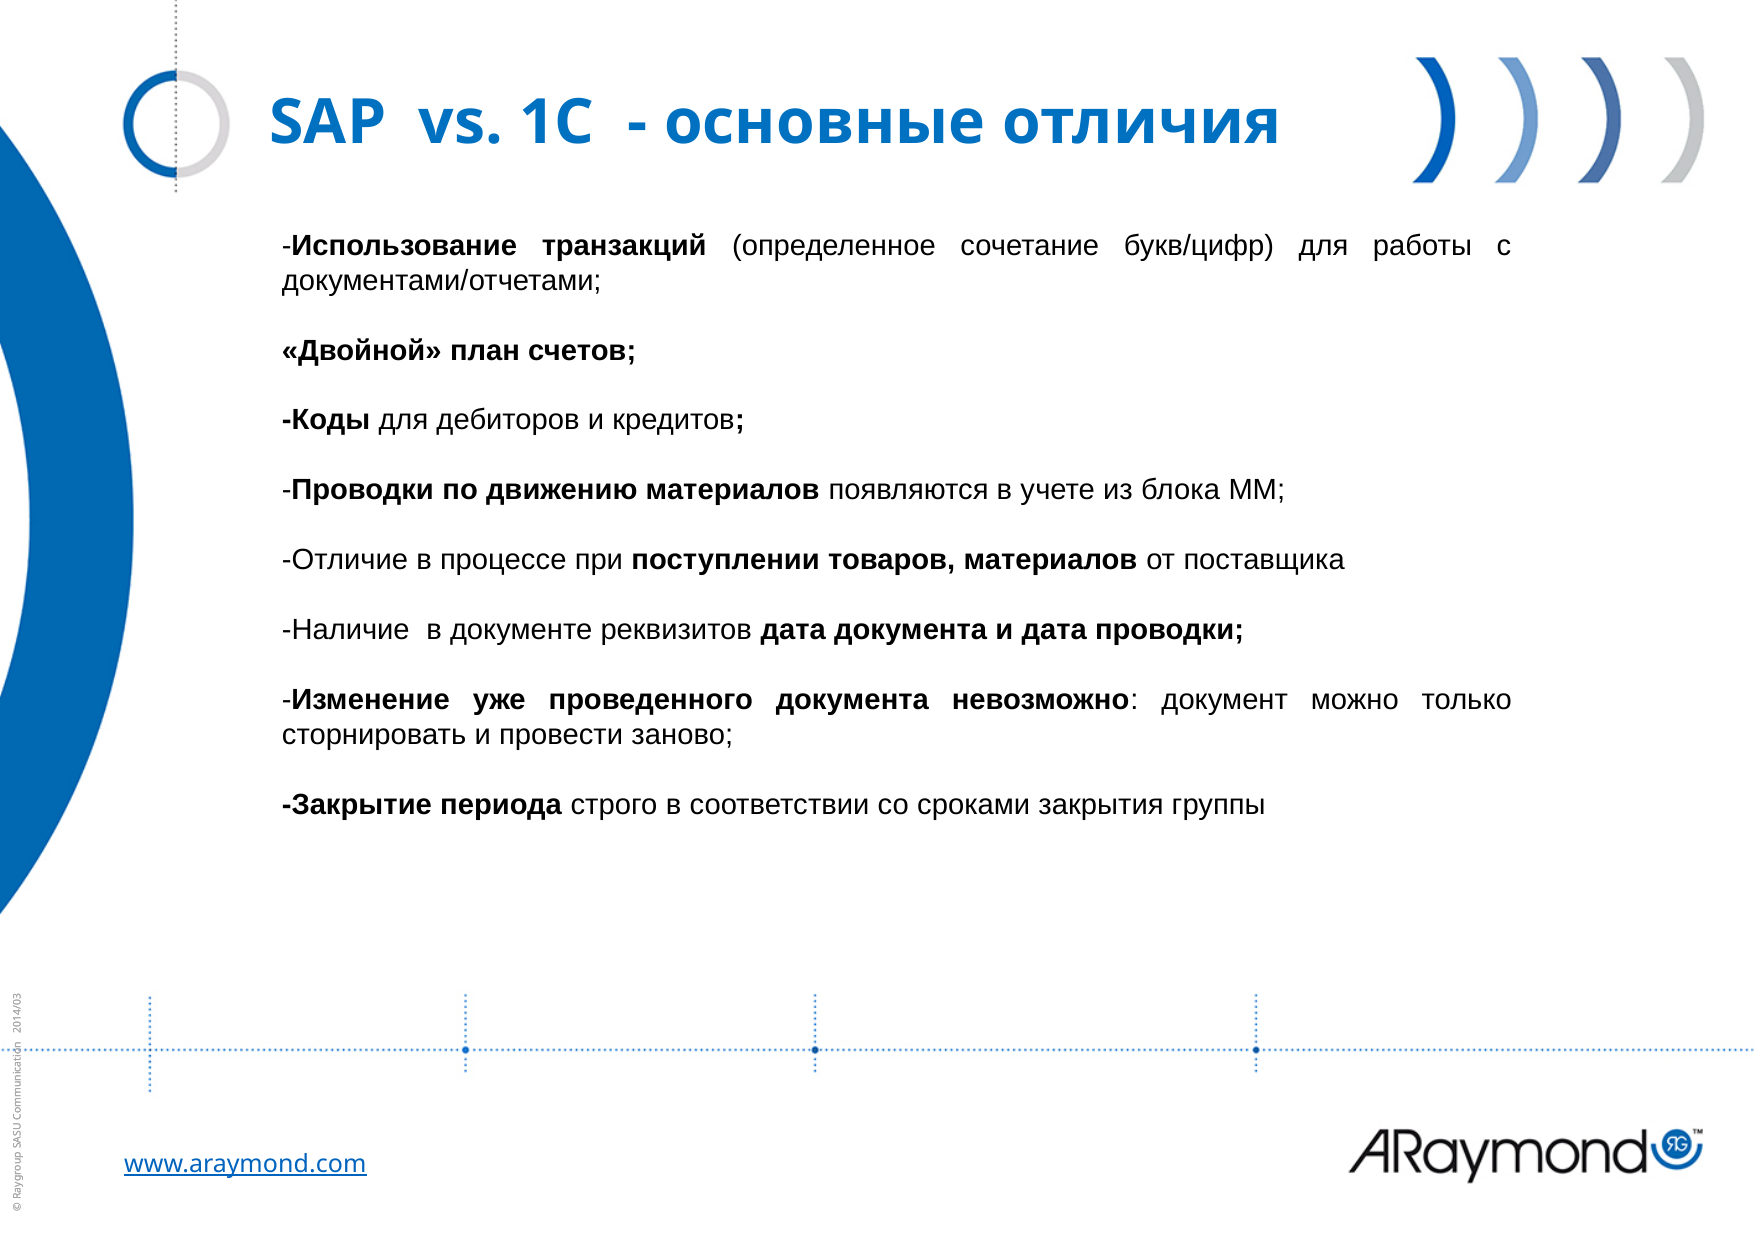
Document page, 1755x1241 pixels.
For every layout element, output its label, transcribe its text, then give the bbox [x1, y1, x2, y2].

picture [0, 0, 1755, 1241]
text_box -Использование транзакций (определенное сочетание букв/цифр) для работы с документами/отчетами; «Двойной» план счетов; -Коды для дебиторов и кредитов; -Проводки по движению материалов появляются в учете из блока MM; -Отличие в процессе при поступлении товаров, материалов от поставщика -Наличие в документе реквизитов дата документа и дата проводки; -Изменение уже проведенного документа невозможно: документ можно только сторнировать и провести заново; -Закрытие периода строго в соответствии со сроками закрытия группы [267, 218, 1527, 968]
text_box © Raygroup SASU Communication 2014/03 [2, 960, 31, 1226]
text_box www.araymond.com [109, 1139, 425, 1189]
table_header SAP vs. 1C - основные отличия [271, 78, 1408, 194]
